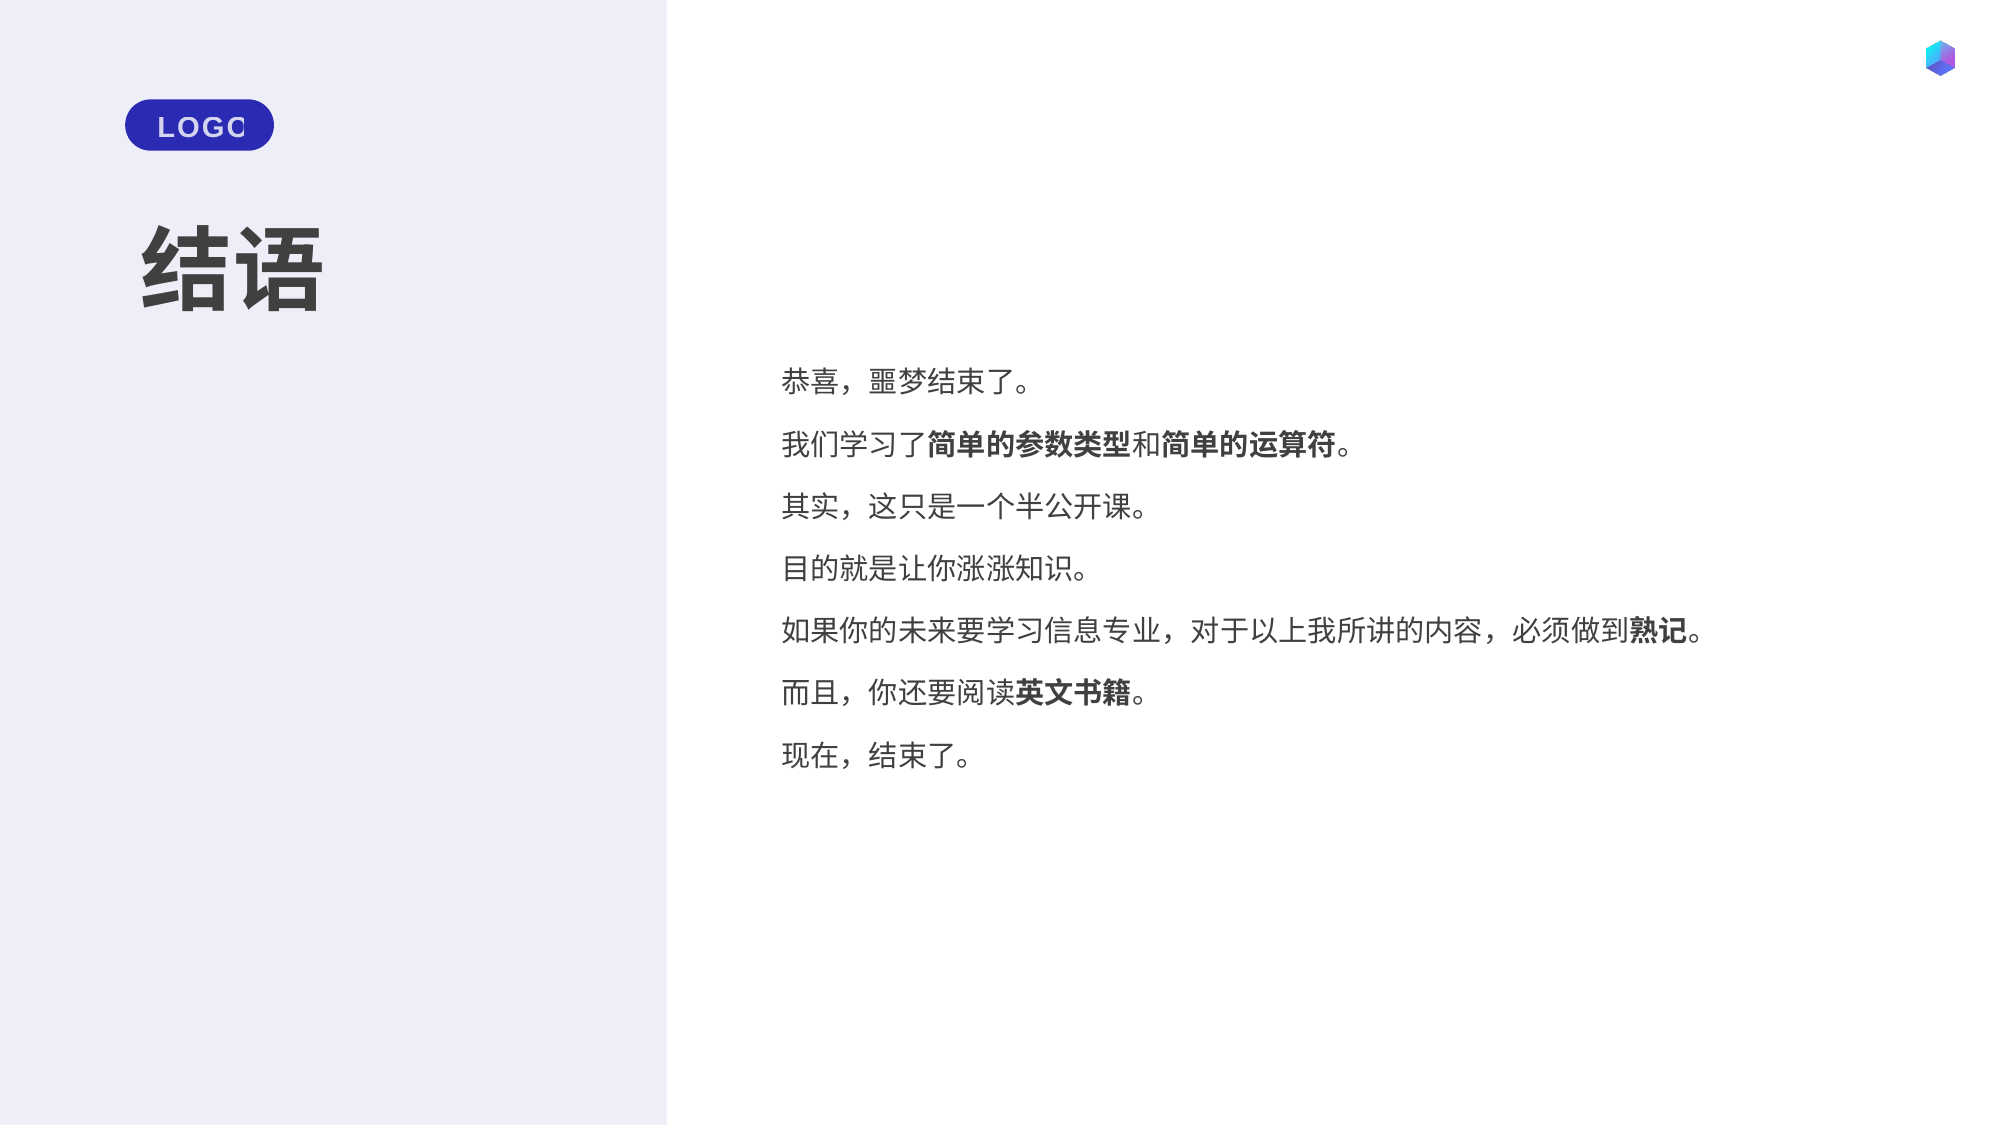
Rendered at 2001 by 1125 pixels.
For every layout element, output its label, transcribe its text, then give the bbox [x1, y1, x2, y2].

picture [1881, 0, 2000, 119]
text_box [0, 0, 668, 1125]
text_box 结语 [125, 193, 567, 864]
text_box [125, 99, 274, 151]
text_box 恭喜，噩梦结束了。 我们学习了简单的参数类型和简单的运算符。 其实，这只是一个半公开课。 目的就是让你涨涨知识。 如果你的未来要学习信息专业，对于以上我所讲的内容，必须做到熟记。 而且，你还要阅读英文书籍。 现在，结束了。 [766, 125, 1875, 1000]
